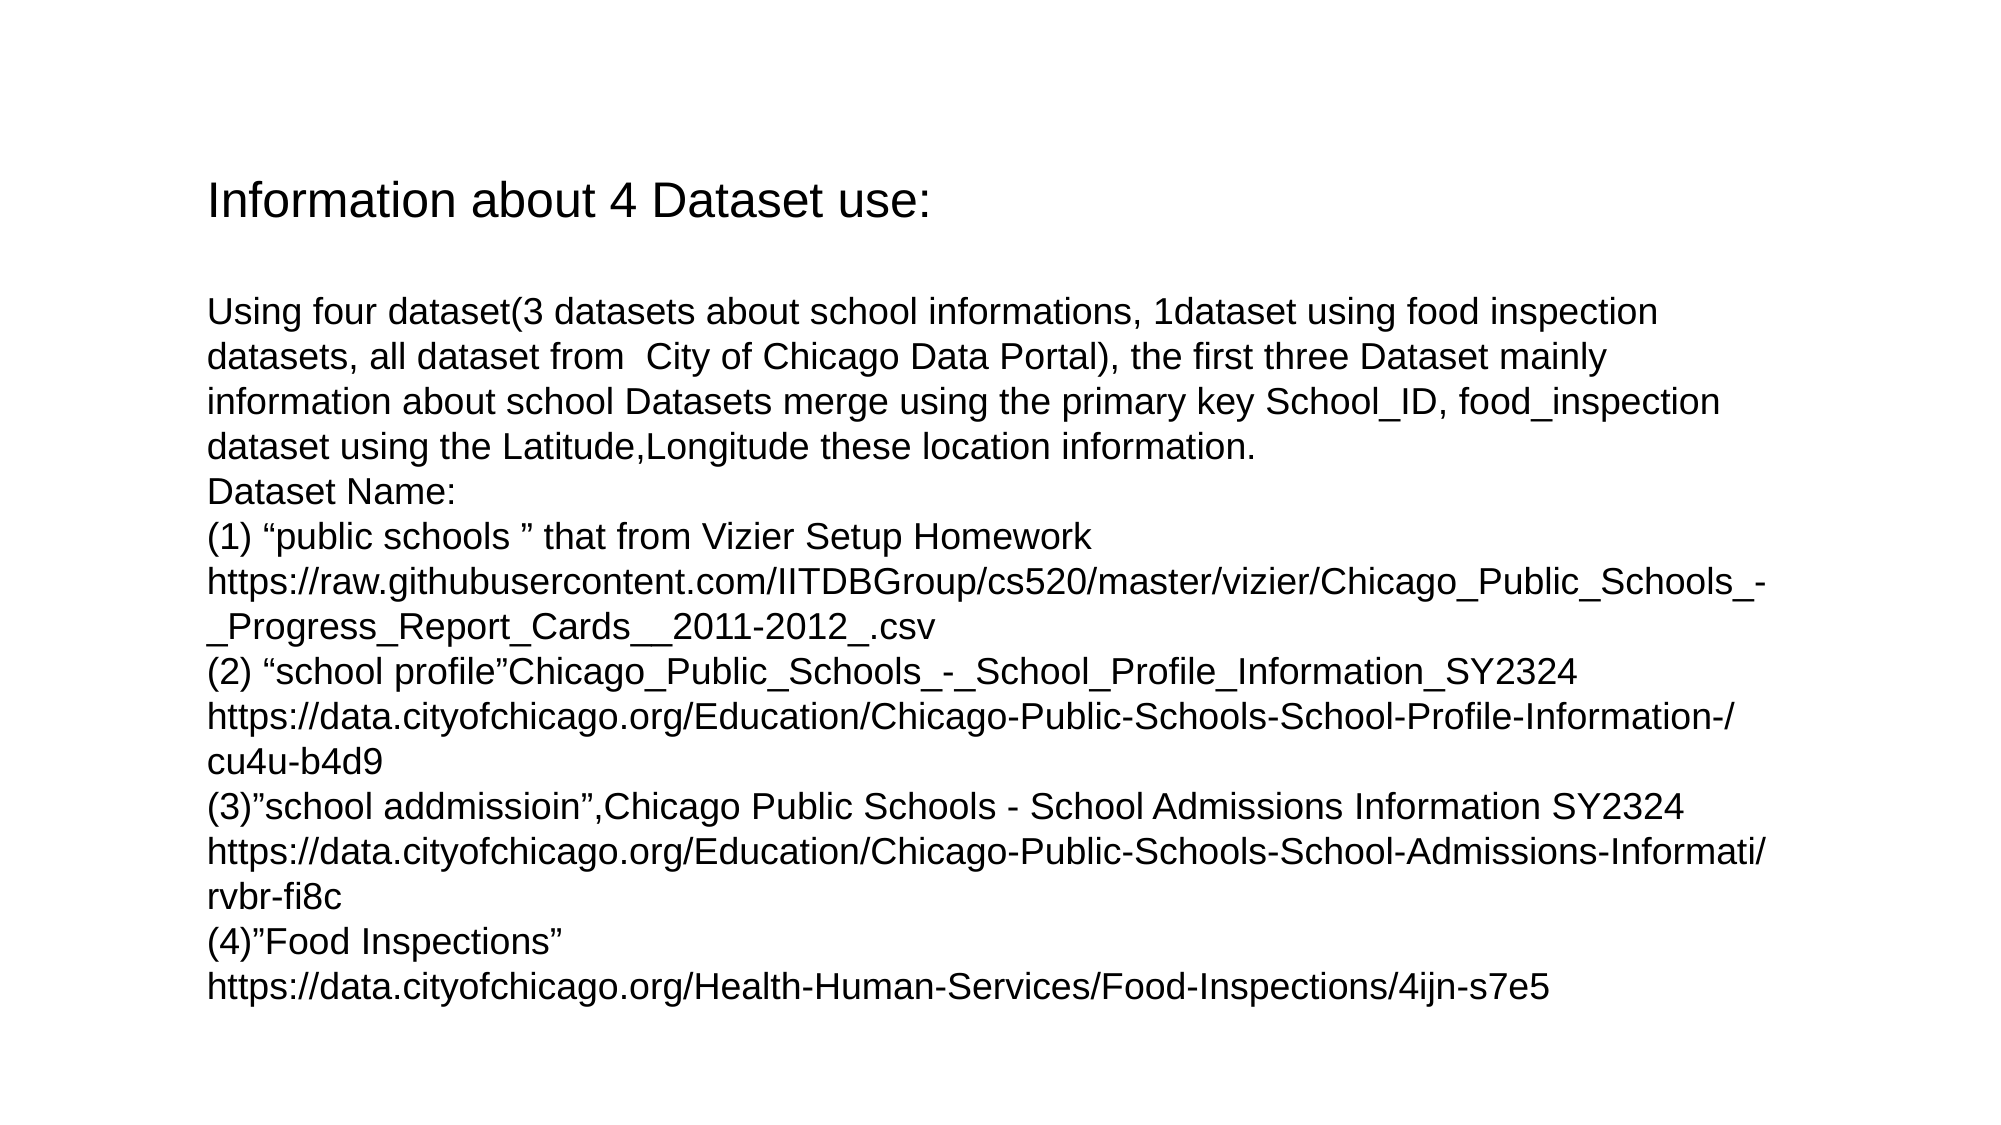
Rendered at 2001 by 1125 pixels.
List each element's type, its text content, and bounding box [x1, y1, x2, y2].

text_box Information about 4 Dataset use: Using four dataset(3 datasets about school informations, 1dataset using food inspection datasets, all dataset from City of Chicago Data Portal), the first three Dataset mainly information about school Datasets merge using the primary key School_ID, food_inspection dataset using the Latitude,Longitude these location information. Dataset Name: (1) “public schools ” that from Vizier Setup Homework https://raw.githubusercontent.com/IITDBGroup/cs520/master/vizier/Chicago_Public_Schools_-_Progress_Report_Cards__2011-2012_.csv (2) “school profile”Chicago_Public_Schools_-_School_Profile_Information_SY2324 https://data.cityofchicago.org/Education/Chicago-Public-Schools-School-Profile-Information-/cu4u-b4d9 (3)”school addmissioin”,Chicago Public Schools - School Admissions Information SY2324 https://data.cityofchicago.org/Education/Chicago-Public-Schools-School-Admissions-Informati/rvbr-fi8c (4)”Food Inspections” https://data.cityofchicago.org/Health-Human-Services/Food-Inspections/4ijn-s7e5 [192, 69, 1808, 983]
